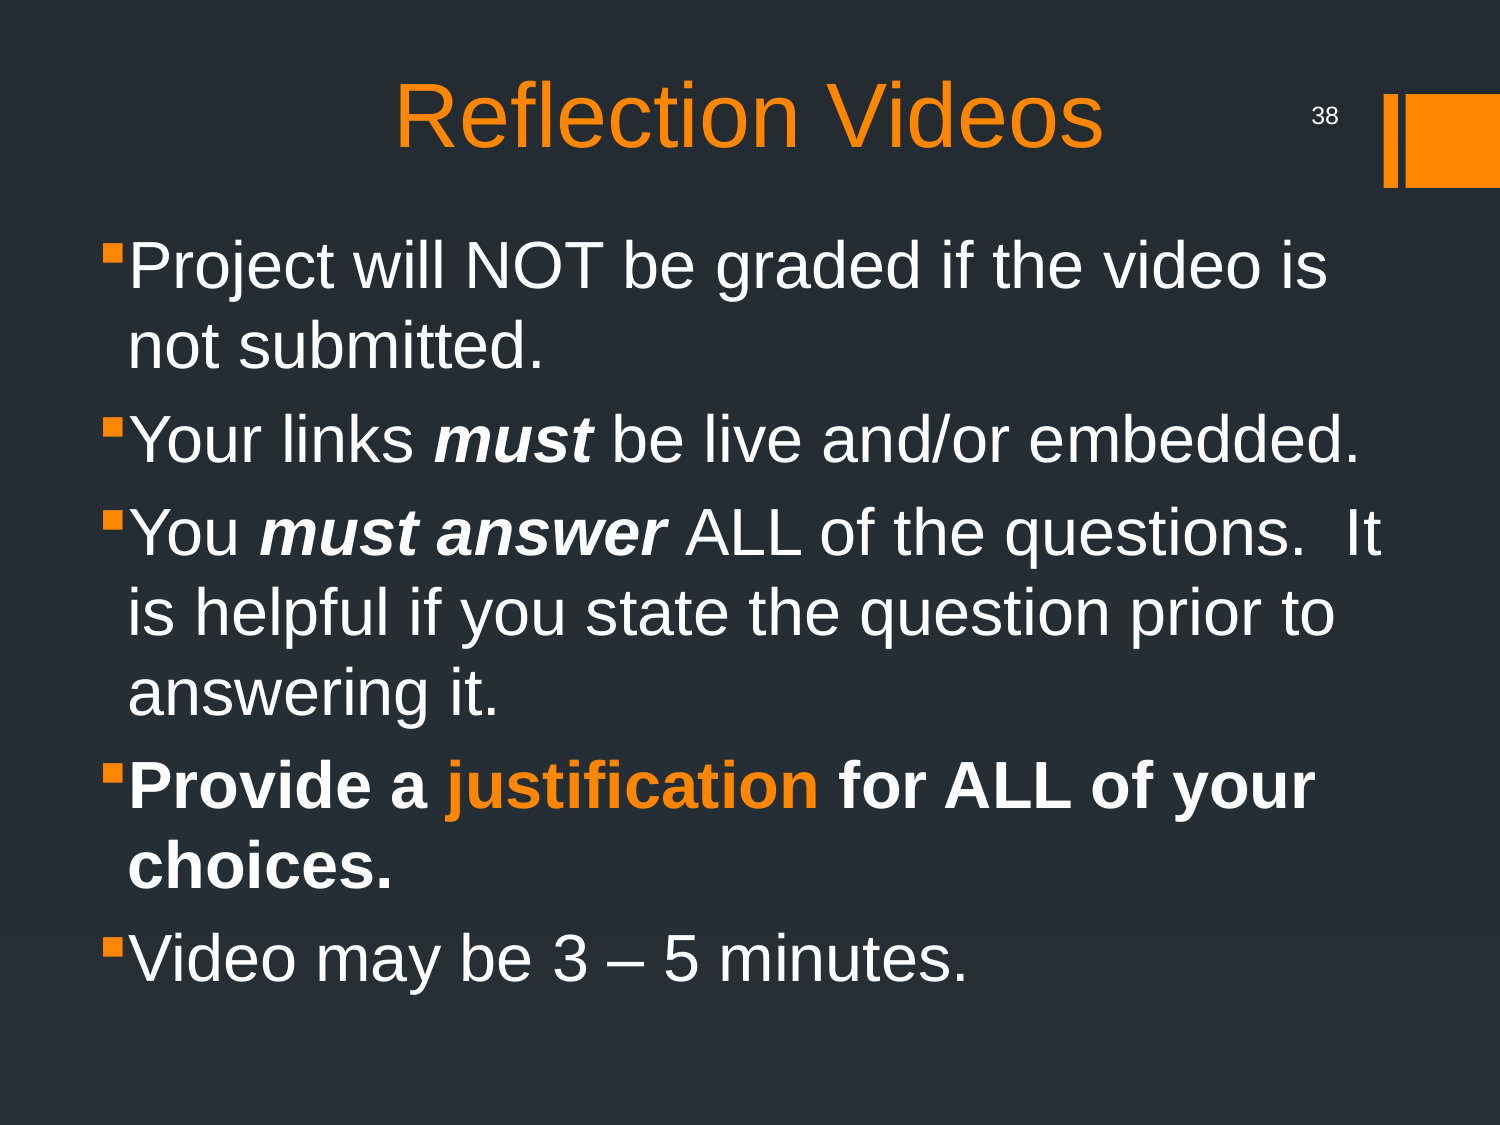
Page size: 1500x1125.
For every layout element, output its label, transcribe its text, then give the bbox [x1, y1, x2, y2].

list Project will NOT be graded if the video is not submitted. Your links must be live and/or embedded. You must answer ALL of the questions. It is helpful if you state the question prior to answering it. Provide a justification for ALL of your choices. Video may be 3 – 5 minutes. [75, 214, 1407, 1046]
slide_number 38 [1199, 90, 1355, 140]
title Reflection Videos [0, 4, 1500, 173]
